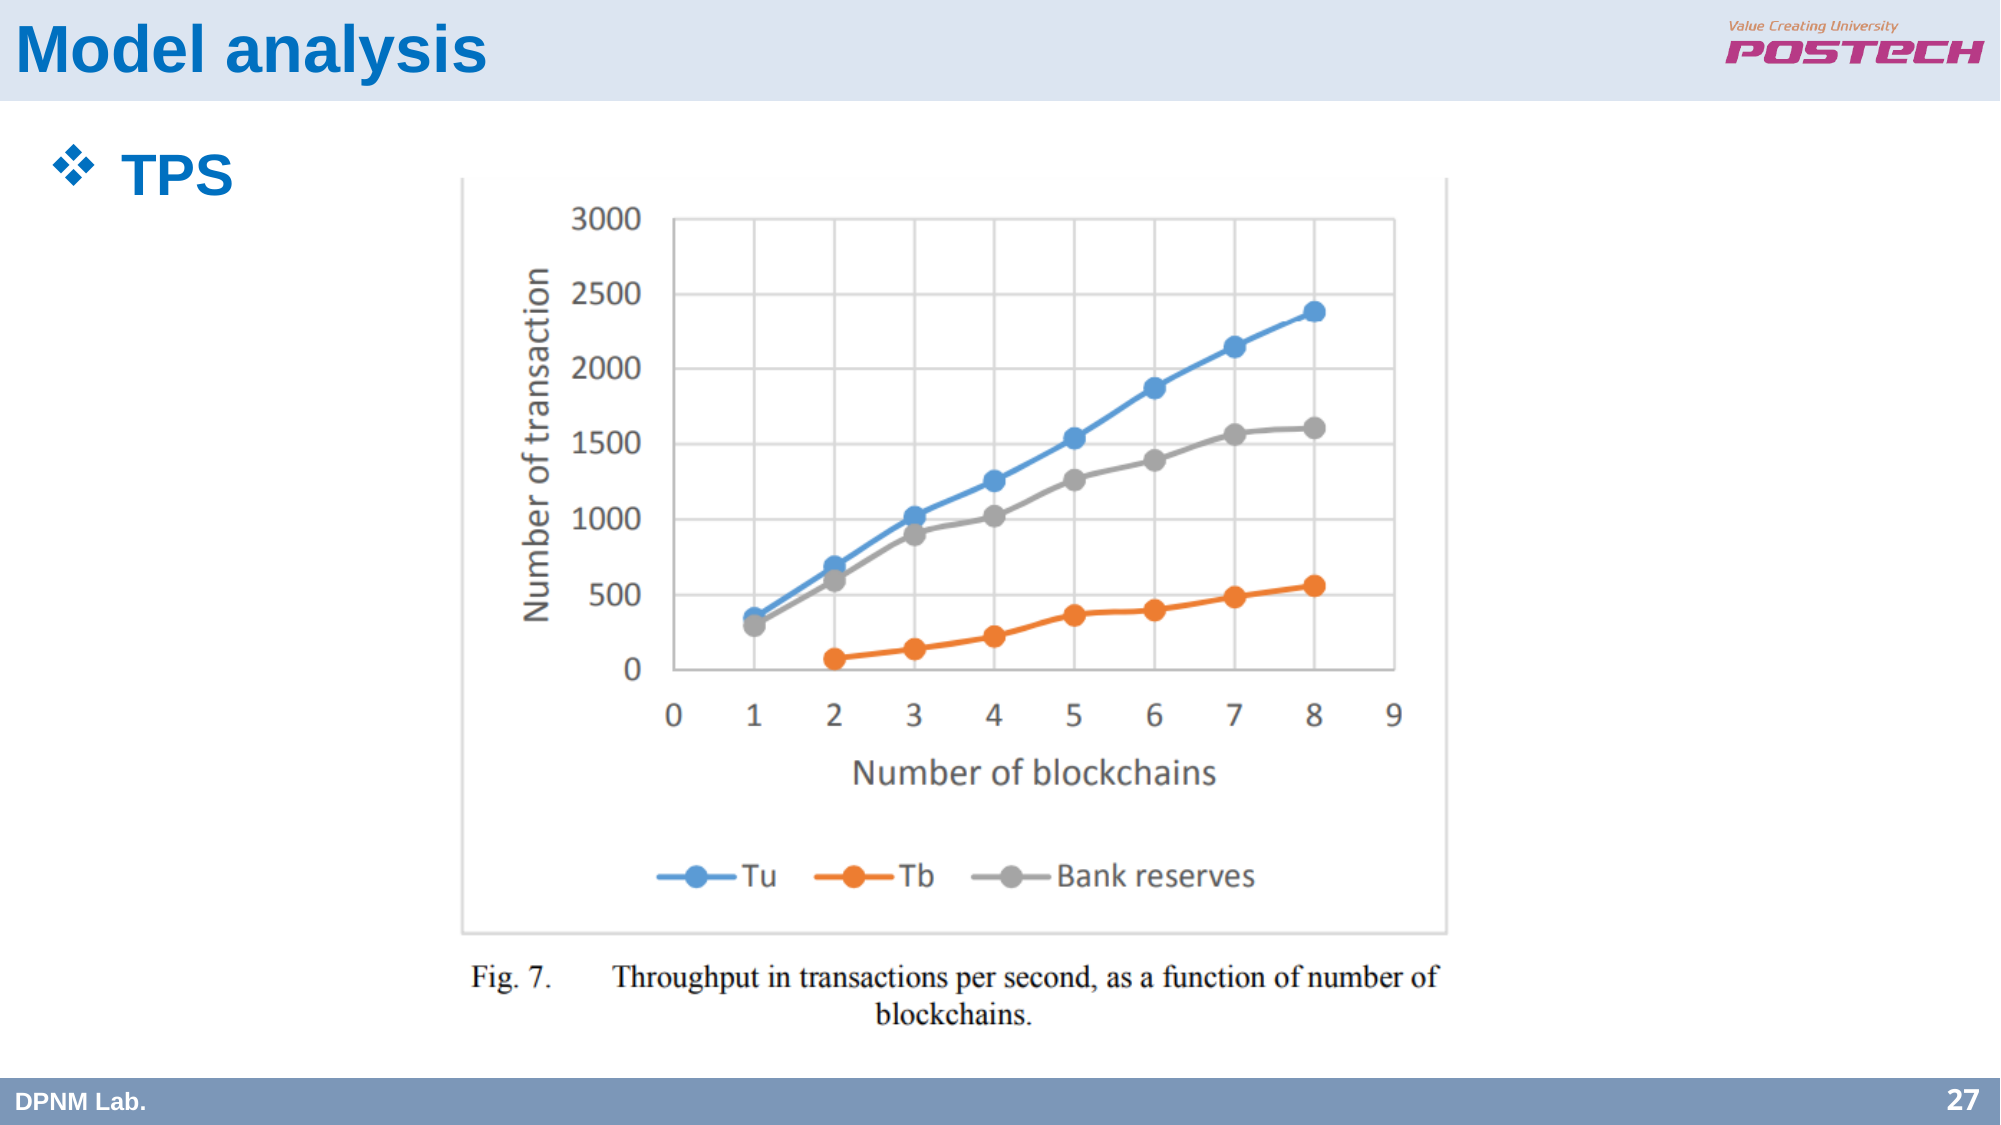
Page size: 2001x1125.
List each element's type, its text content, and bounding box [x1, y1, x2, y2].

text_box TPS [32, 137, 1929, 1057]
text_box Model analysis [0, 0, 2000, 101]
picture [443, 158, 1465, 1047]
